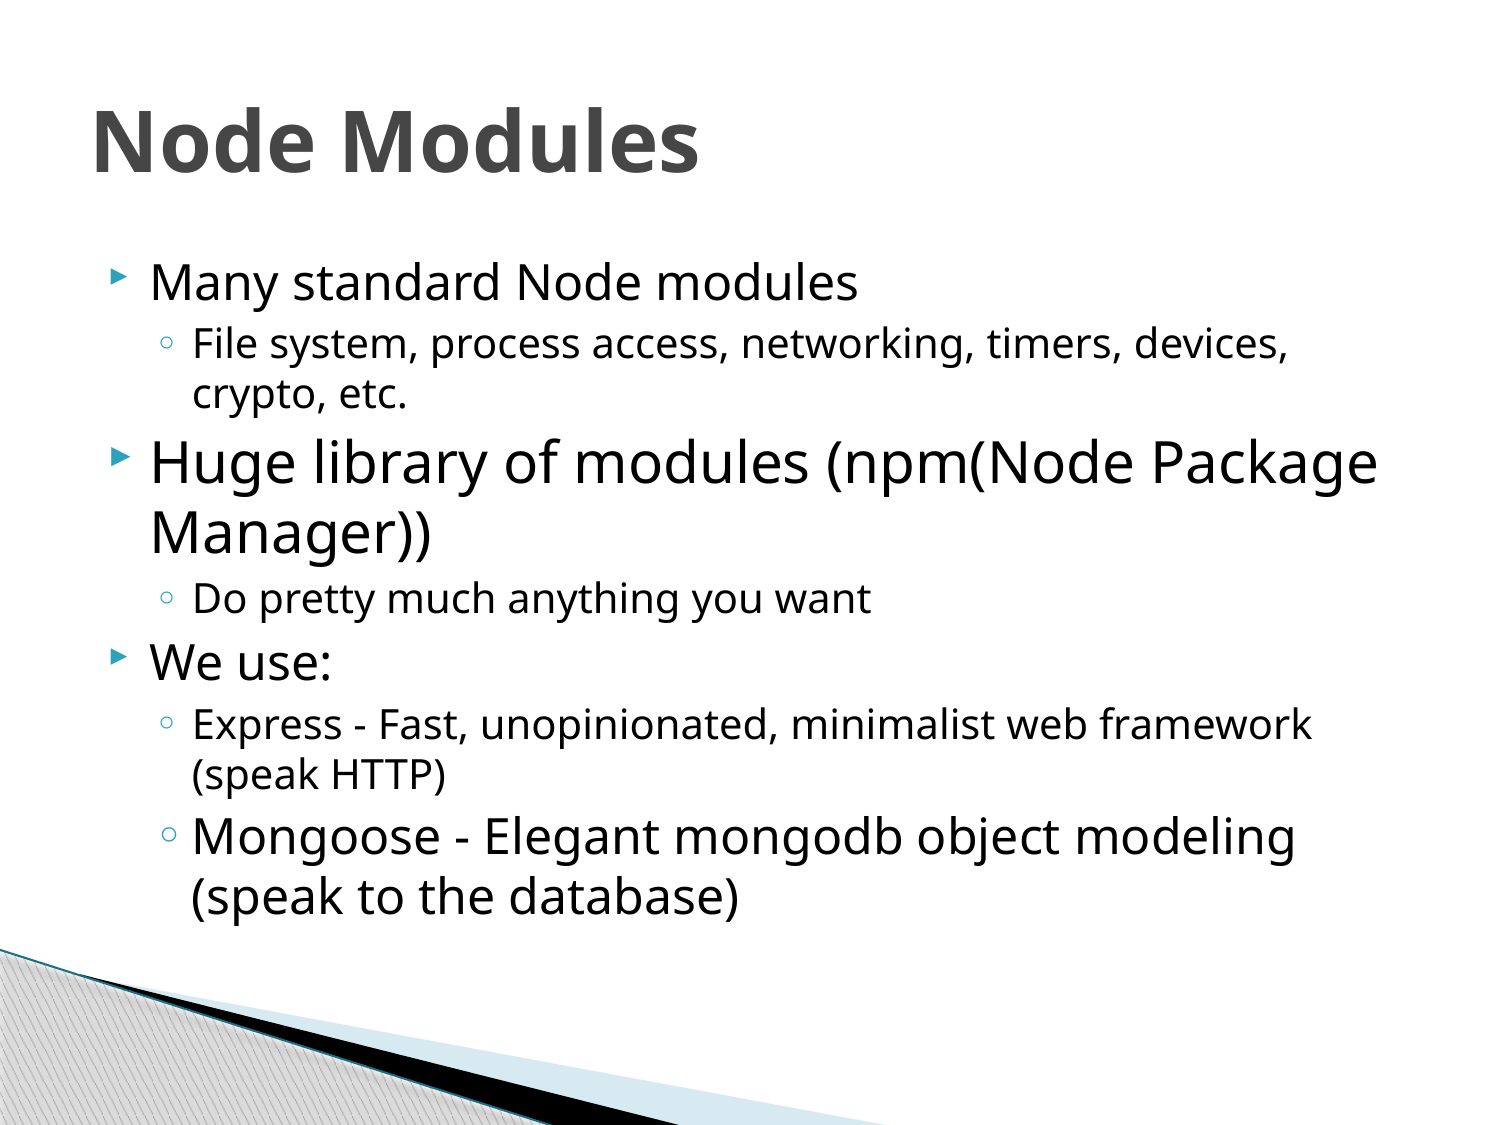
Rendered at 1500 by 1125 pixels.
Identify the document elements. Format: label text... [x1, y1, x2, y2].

title Node Modules [75, 45, 1425, 233]
list Many standard Node modules File system, process access, networking, timers, devices, crypto, etc. Huge library of modules (npm(Node Package Manager)) Do pretty much anything you want We use: Express - Fast, unopinionated, minimalist web framework (speak HTTP) Mongoose - Elegant mongodb object modeling (speak to the database) [75, 242, 1425, 986]
